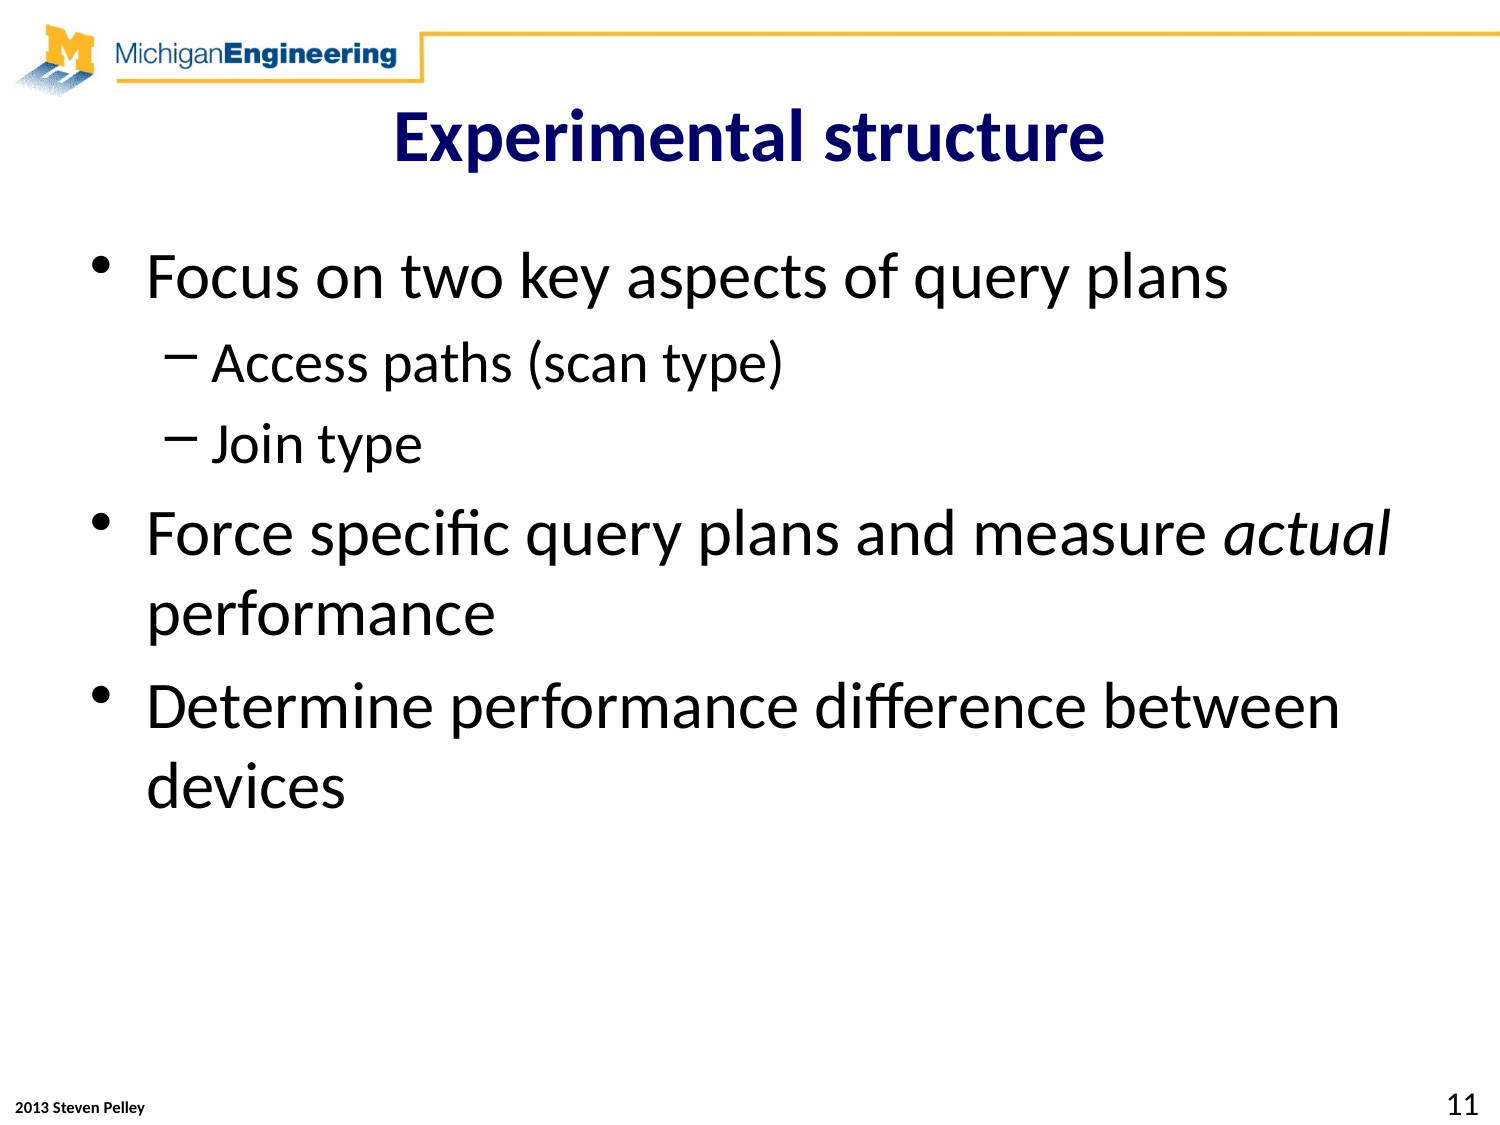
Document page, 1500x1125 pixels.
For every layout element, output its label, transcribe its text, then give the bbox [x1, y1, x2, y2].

slide_number 11 [1425, 1074, 1500, 1125]
title Experimental structure [74, 74, 1426, 188]
list Focus on two key aspects of query plans Access paths (scan type) Join type Force specific query plans and measure actual performance Determine performance difference between devices [75, 224, 1425, 1005]
picture [12, 24, 1500, 97]
